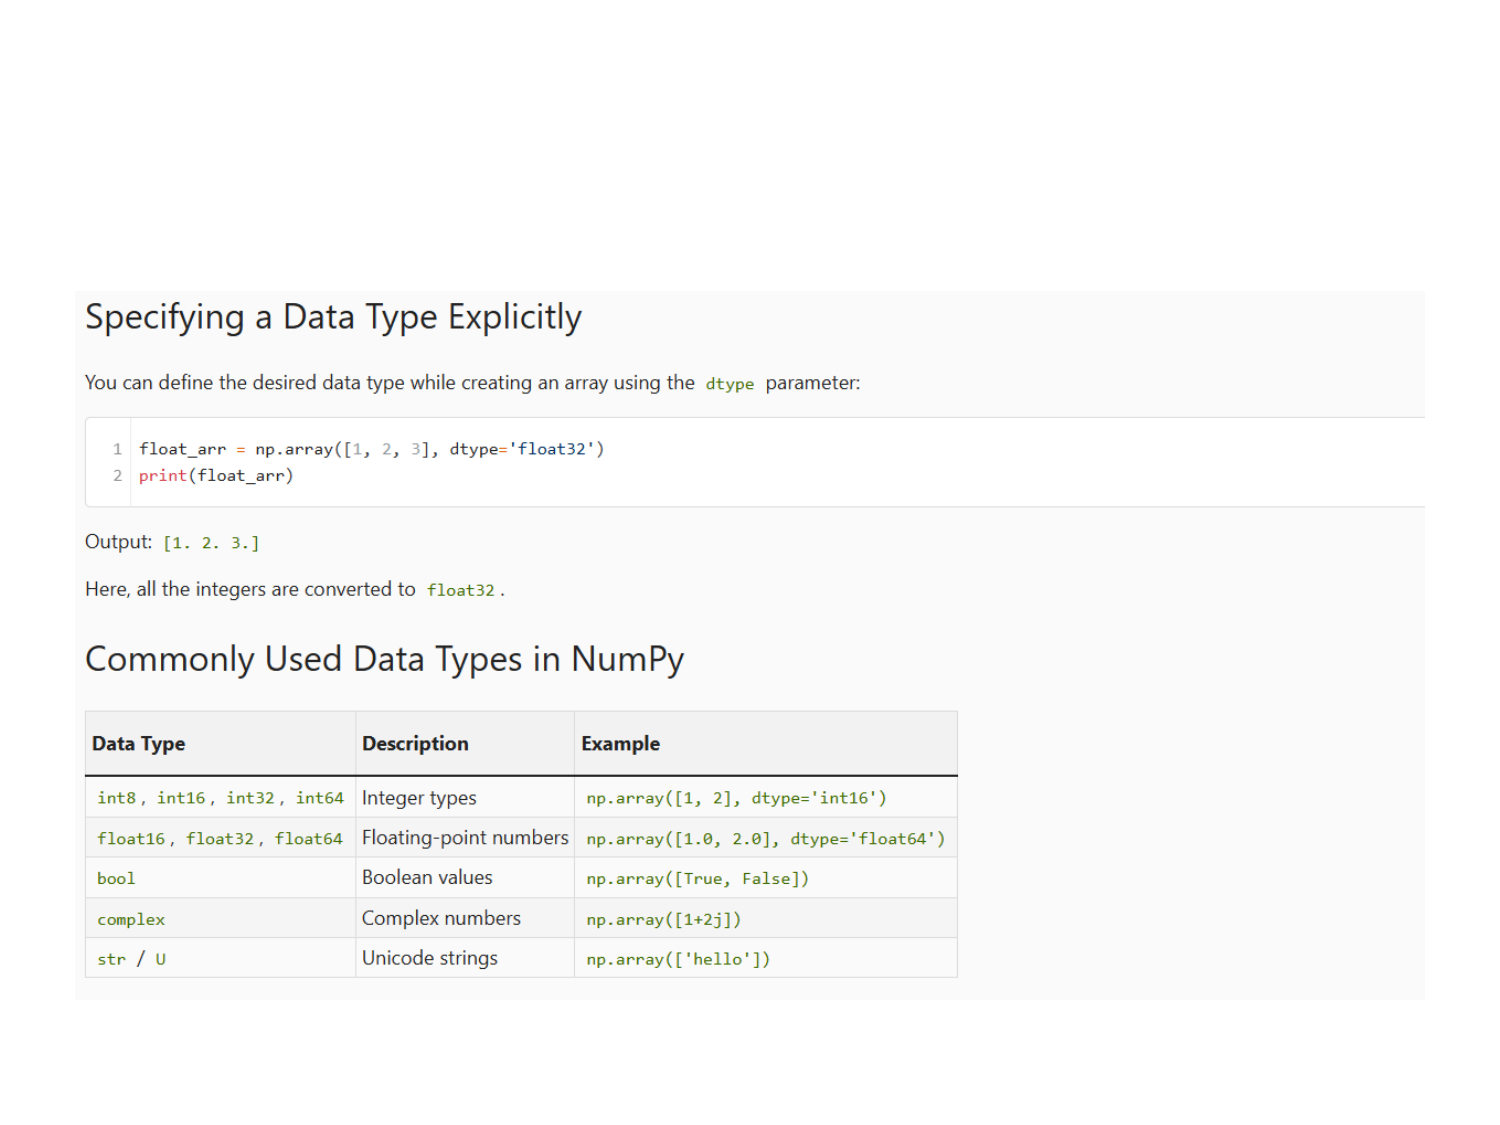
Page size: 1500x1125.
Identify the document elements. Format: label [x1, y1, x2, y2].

list [74, 290, 1426, 1001]
